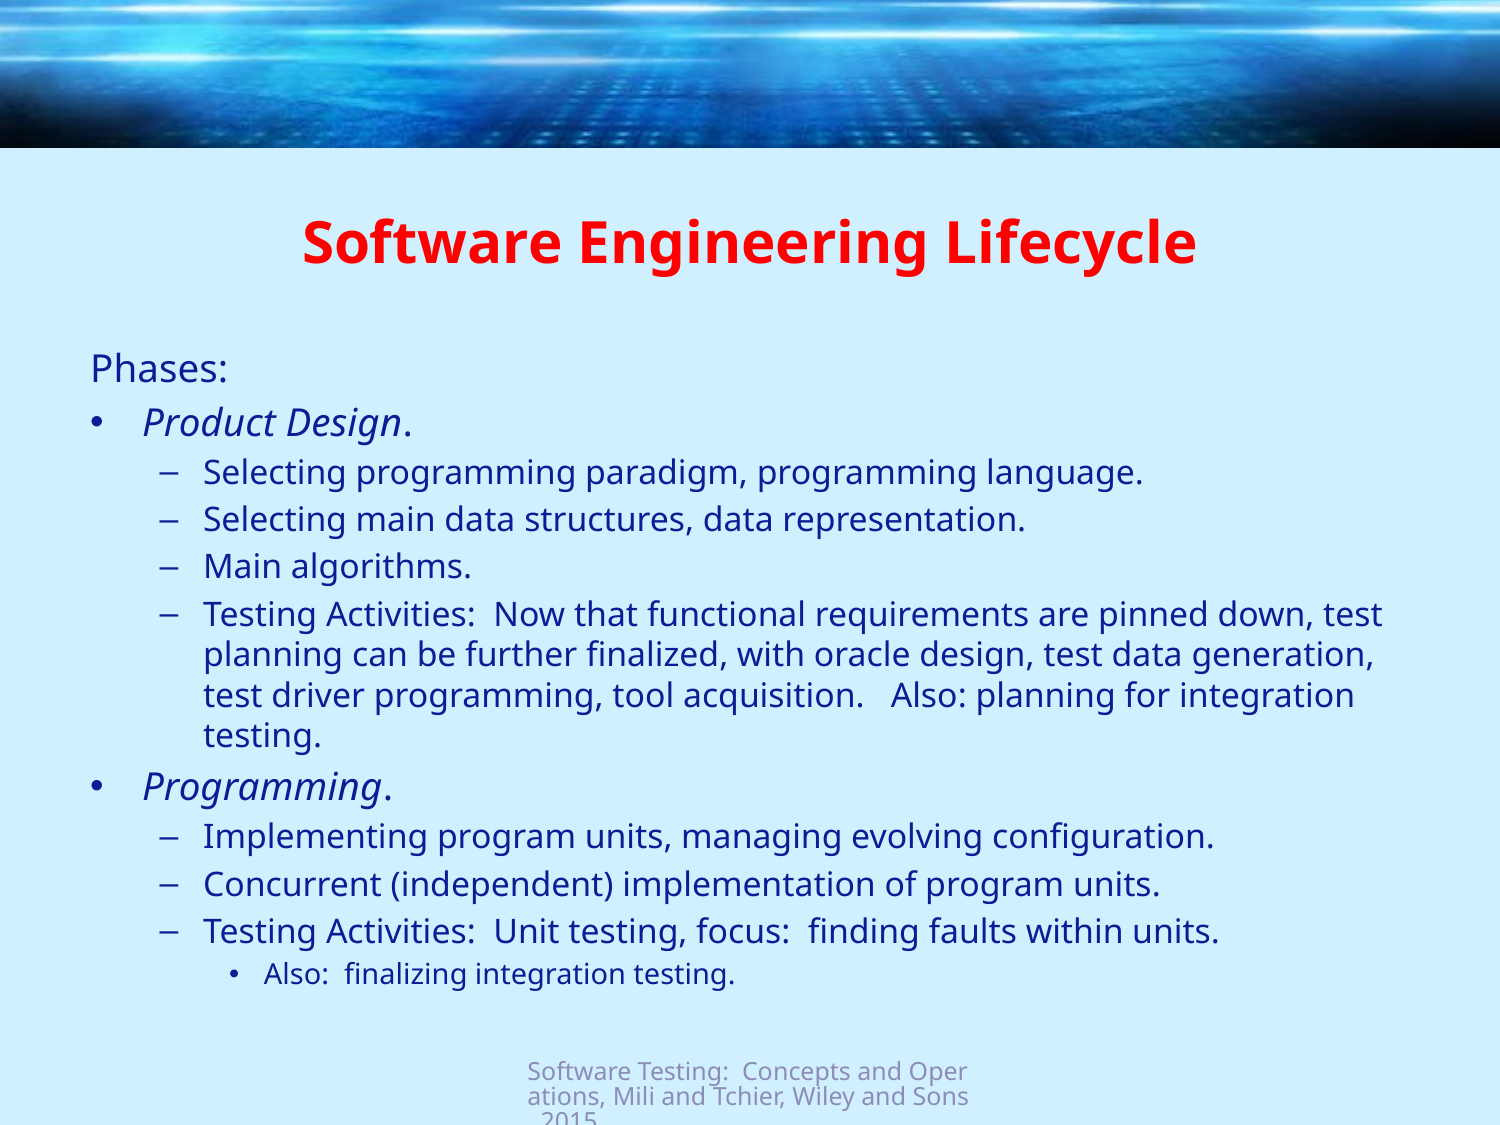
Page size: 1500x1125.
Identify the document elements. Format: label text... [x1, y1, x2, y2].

title Software Engineering Lifecycle [75, 185, 1425, 295]
list Phases: Product Design. Selecting programming paradigm, programming language. Selecting main data structures, data representation. Main algorithms. Testing Activities: Now that functional requirements are pinned down, test planning can be further finalized, with oracle design, test data generation, test driver programming, tool acquisition. Also: planning for integration testing. Programming. Implementing program units, managing evolving configuration. Concurrent (independent) implementation of program units. Testing Activities: Unit testing, focus: finding faults within units. Also: finalizing integration testing. [75, 336, 1425, 1005]
footer Software Testing: Concepts and Operations, Mili and Tchier, Wiley and Sons, 2015 [512, 1042, 988, 1103]
picture [0, 0, 1500, 148]
